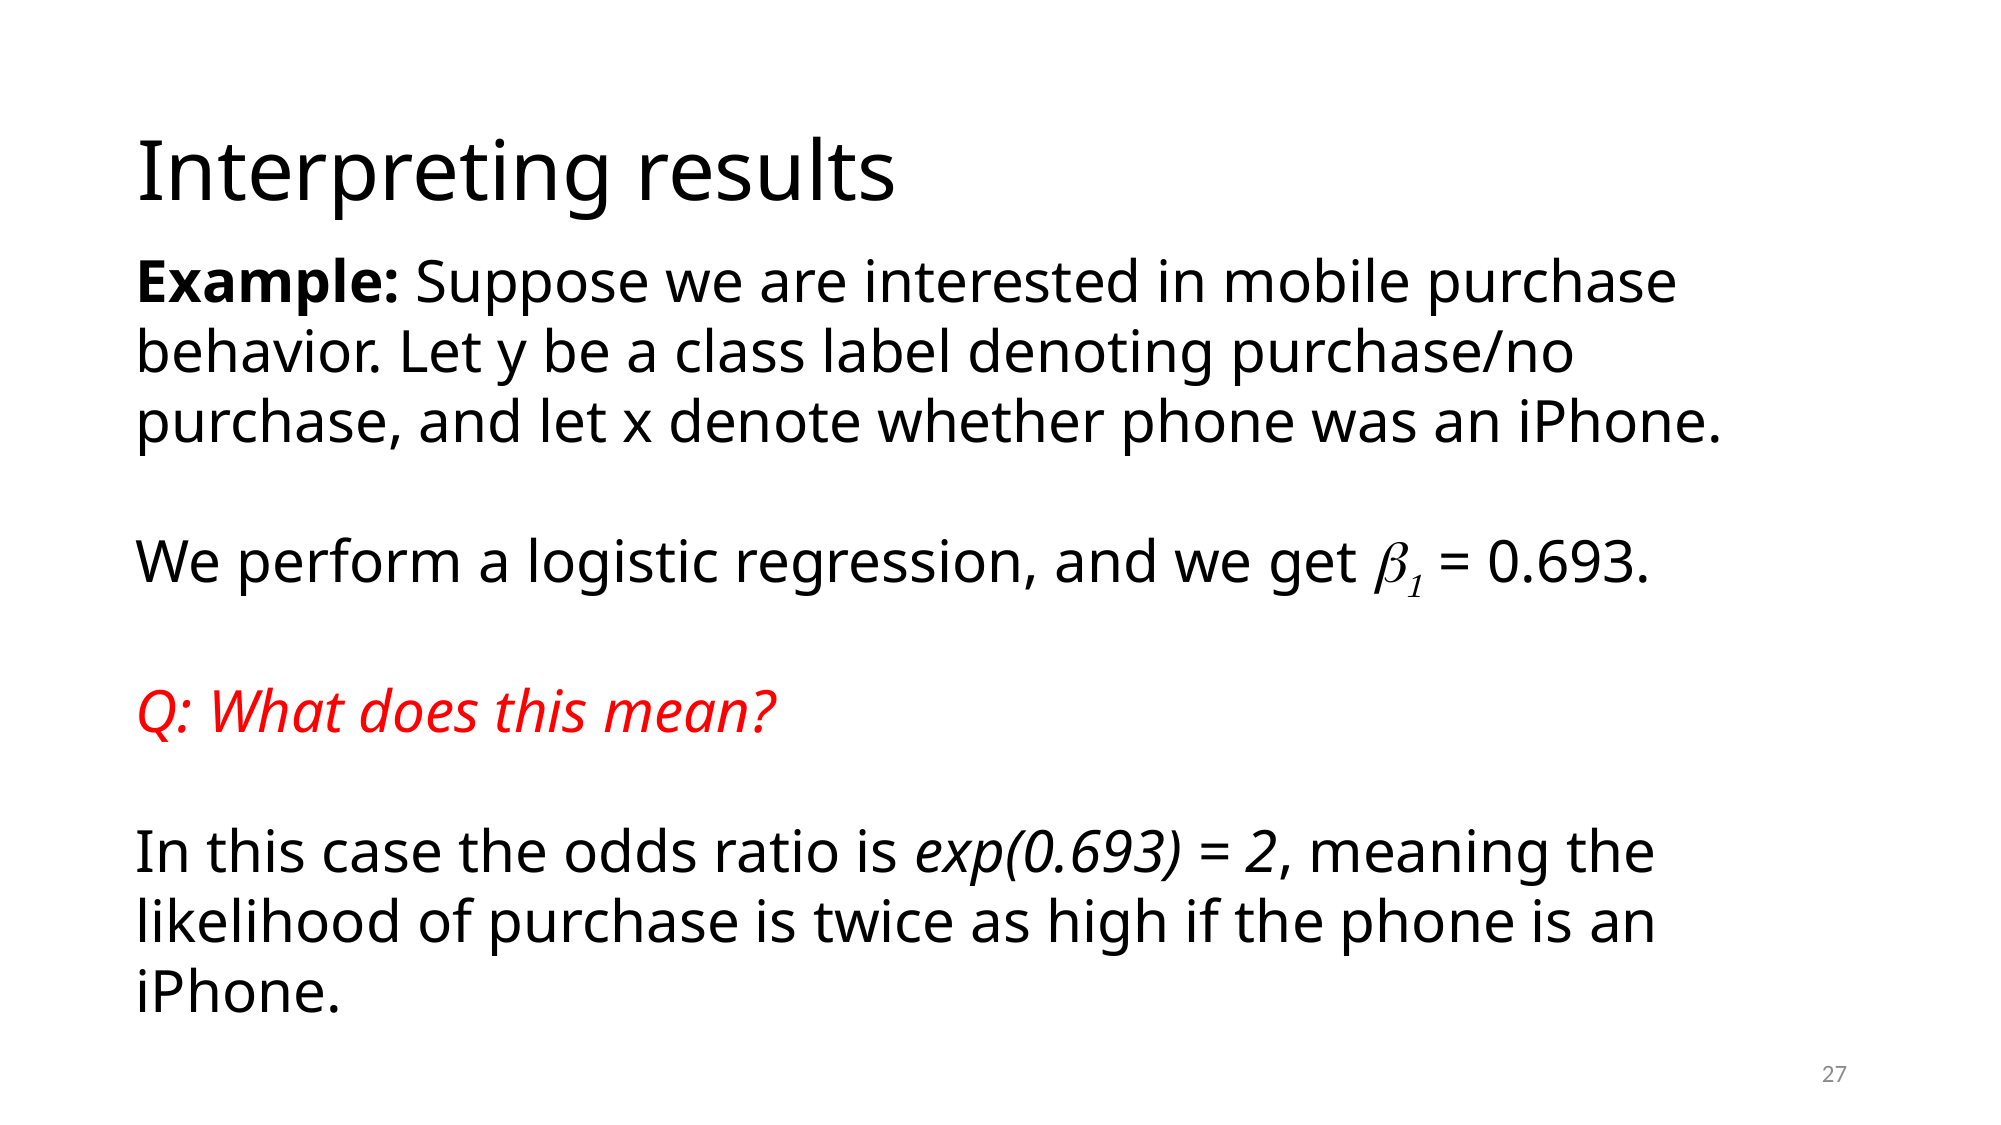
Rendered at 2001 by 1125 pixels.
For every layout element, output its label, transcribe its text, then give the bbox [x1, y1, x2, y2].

text_box Interpreting results [137, 59, 1863, 278]
text_box Example: Suppose we are interested in mobile purchase behavior. Let y be a class label denoting purchase/no purchase, and let x denote whether phone was an iPhone. We perform a logistic regression, and we get b1 = 0.693. Q: What does this mean? In this case the odds ratio is exp(0.693) = 2, meaning the likelihood of purchase is twice as high if the phone is an iPhone. [121, 236, 1863, 1102]
